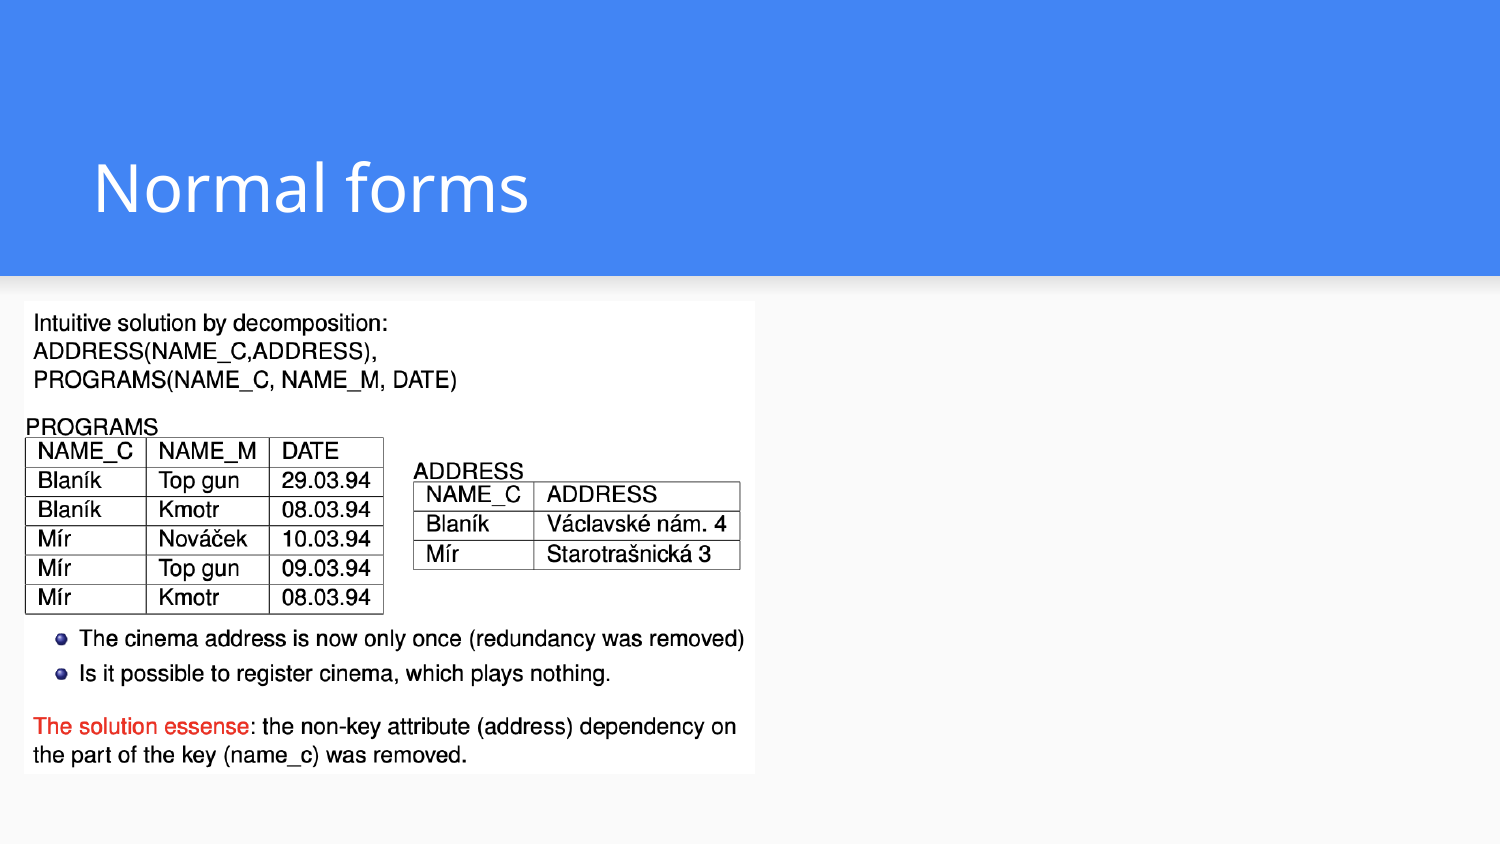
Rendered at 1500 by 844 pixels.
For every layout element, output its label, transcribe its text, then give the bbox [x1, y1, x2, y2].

title Normal forms [77, 121, 1427, 248]
picture [24, 301, 755, 774]
